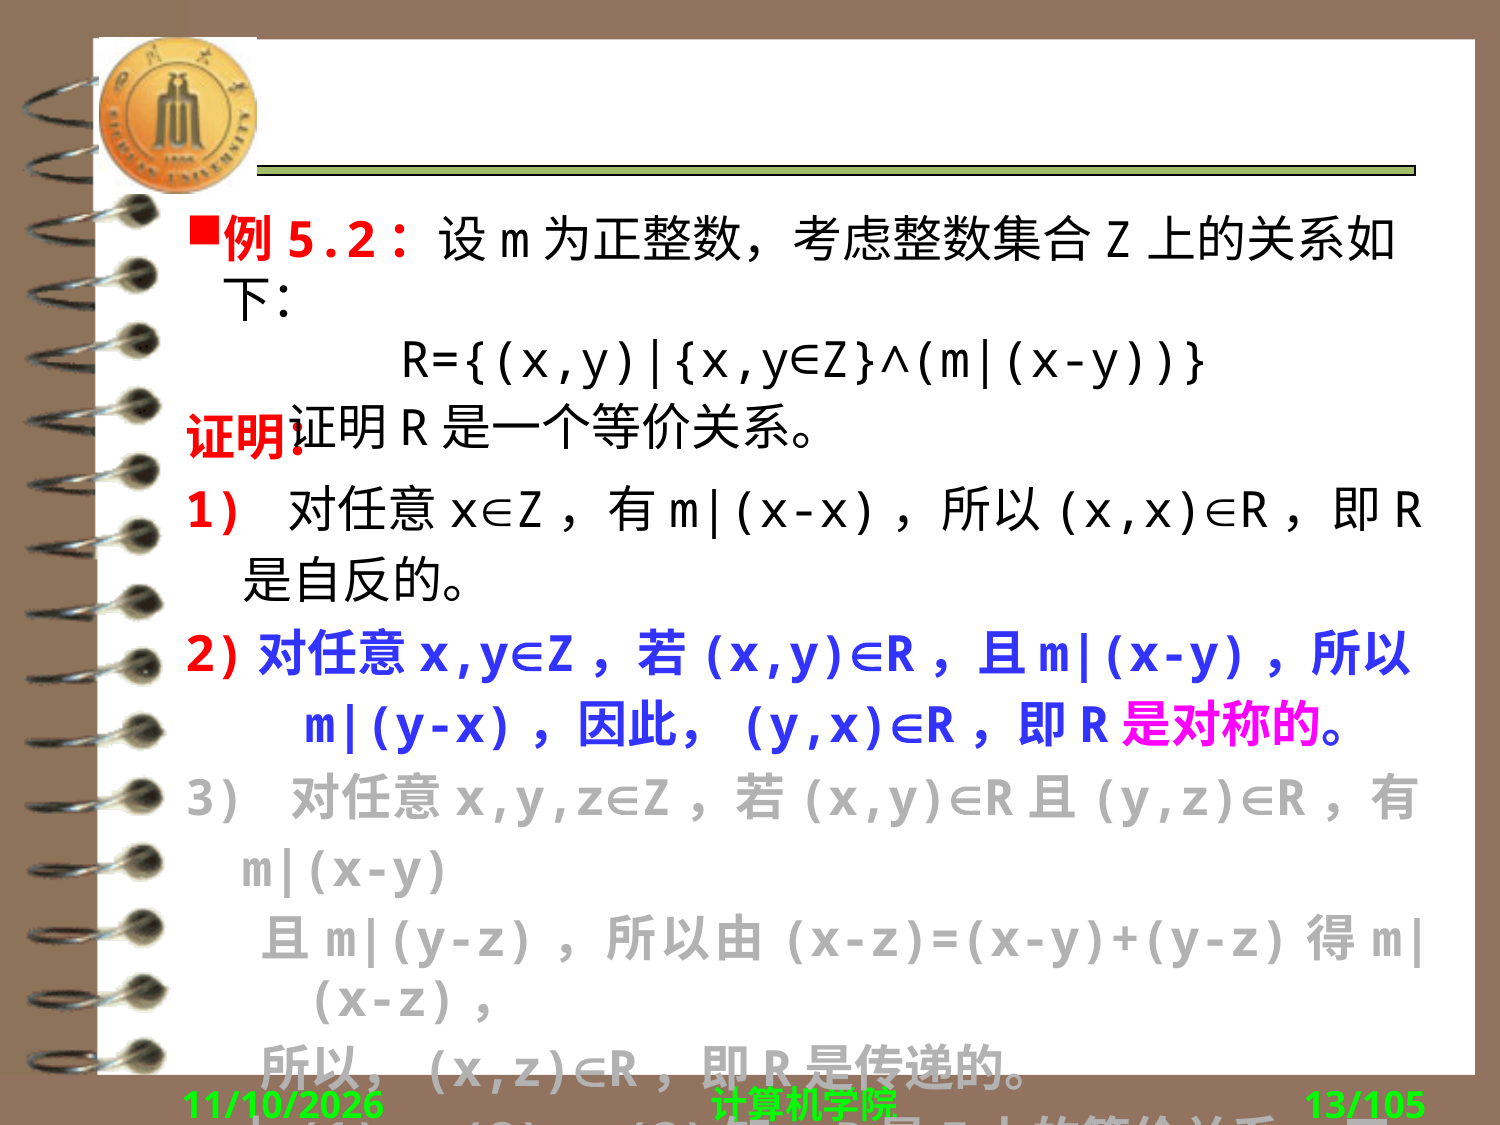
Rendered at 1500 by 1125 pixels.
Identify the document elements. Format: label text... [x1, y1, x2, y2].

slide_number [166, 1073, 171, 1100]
text_box 例5.2：设m为正整数，考虑整数集合Z上的关系如下： R={(x,y)|{x,y∈Z}∧(m|(x-y))} 证明R是一个等价关系。 [171, 199, 1440, 465]
picture [0, 0, 257, 1075]
text_box 证明： 1) 对任意xZ，有m|(x-x)，所以(x,x)R，即R是自反的。 2)对任意x,yZ，若(x,y)R，且m|(x-y)，所以 m|(y-x)，因此，(y,x)R，即R是对称的。 3) 对任意x,y,zZ，若(x,y)R且(y,z)R，有m|(x-y) 且m|(y-z)，所以由(x-z)=(x-y)+(y-z)得m|(x-z)， 所以，(x,z)R，即R是传递的。 由(1)、(2)、(3)知，R是Z上的等价关系。 ■ [171, 385, 1447, 1125]
